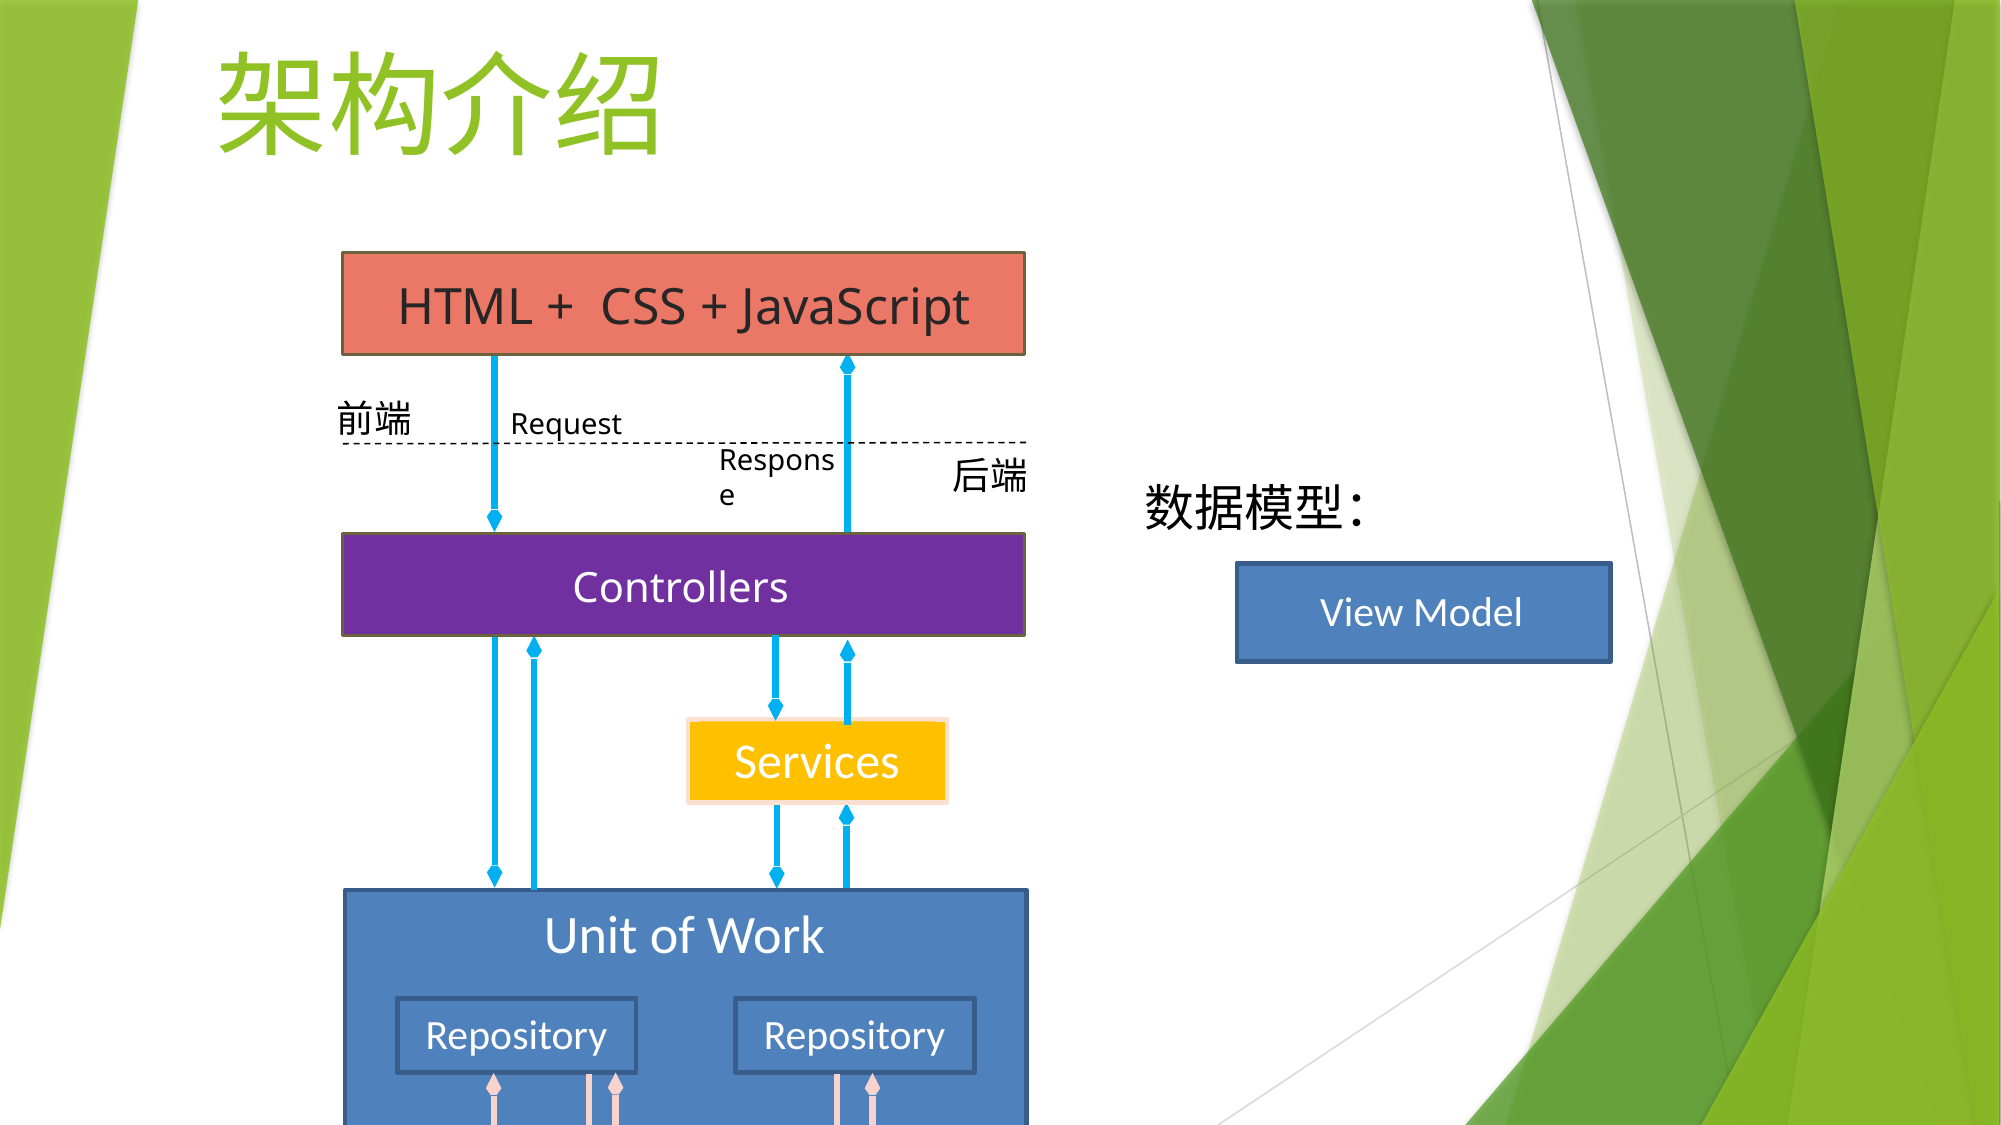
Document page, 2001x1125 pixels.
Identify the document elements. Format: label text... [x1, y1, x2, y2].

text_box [321, 251, 1047, 1125]
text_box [1236, 563, 1611, 662]
title 架构介绍 [0, 7, 681, 177]
text_box 数据模型： [1129, 469, 1534, 544]
